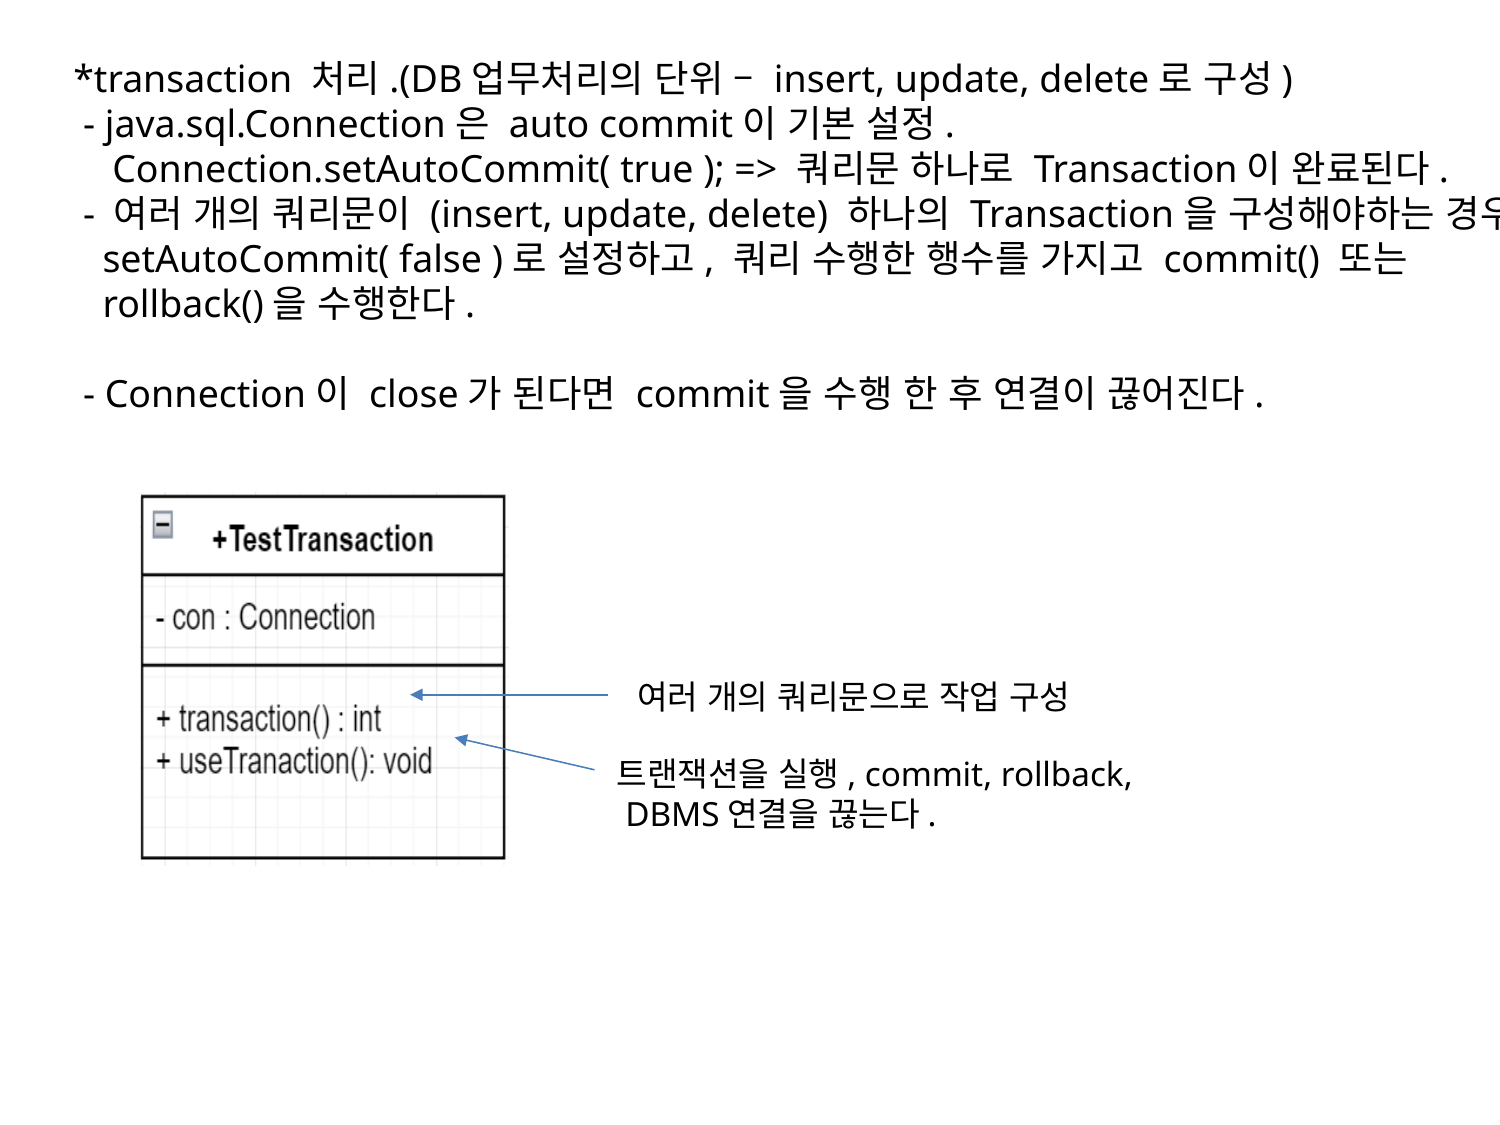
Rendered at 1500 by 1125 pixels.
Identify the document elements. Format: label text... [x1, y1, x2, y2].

text_box 트랜잭션을 실행, commit, rollback, DBMS연결을 끊는다. [601, 745, 1149, 841]
text_box 여러 개의 쿼리문으로 작업 구성 [622, 668, 1087, 724]
picture [140, 491, 509, 866]
text_box *transaction 처리.(DB업무처리의 단위 – insert, update, delete로 구성) - java.sql.Connection은 auto commit이 기본 설정. Connection.setAutoCommit( true ); => 쿼리문 하나로 Transaction이 완료된다. - 여러 개의 쿼리문이 (insert, update, delete) 하나의 Transaction을 구성해야하는 경우 setAutoCommit( false )로 설정하고, 쿼리 수행한 행수를 가지고 commit() 또는 rollback()을 수행한다. - Connection이 close가 된다면 commit을 수행 한 후 연결이 끊어진다. [58, 47, 1500, 558]
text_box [454, 737, 595, 770]
